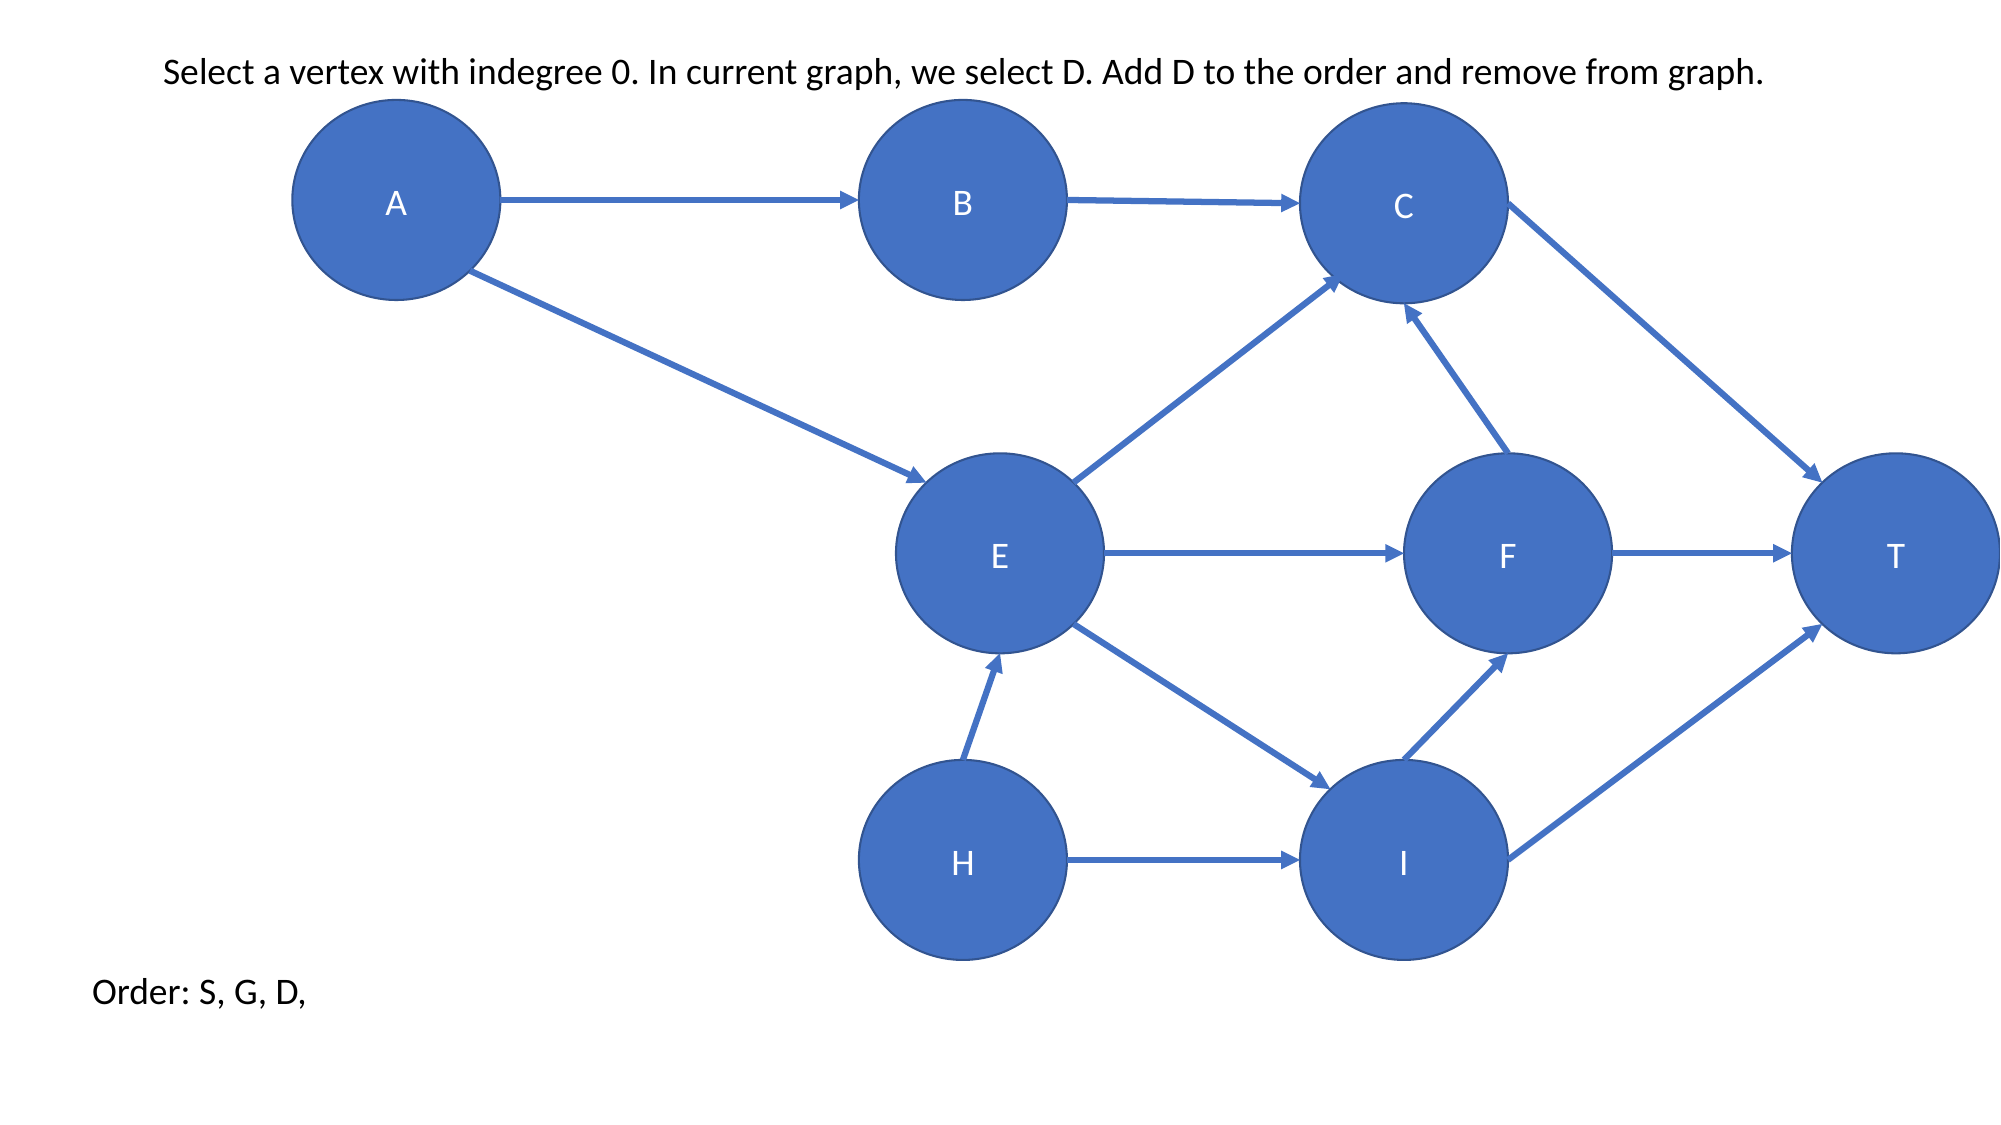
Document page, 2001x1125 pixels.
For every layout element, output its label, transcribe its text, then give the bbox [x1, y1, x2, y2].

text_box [962, 653, 1000, 760]
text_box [469, 270, 927, 483]
text_box A [291, 100, 502, 302]
text_box Select a vertex with indegree 0. In current graph, we select D. Add D to the order and remove from graph. [148, 39, 1797, 100]
text_box E [894, 452, 1106, 655]
text_box C [1298, 102, 1510, 305]
text_box Order: S, G, D, [77, 959, 1931, 1020]
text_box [1508, 624, 1823, 860]
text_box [1403, 653, 1509, 760]
text_box B [857, 100, 1068, 302]
text_box I [1298, 758, 1510, 959]
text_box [1508, 203, 1823, 483]
text_box T [1790, 452, 2000, 655]
text_box F [1403, 454, 1614, 653]
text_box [1066, 199, 1301, 204]
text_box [1073, 624, 1331, 790]
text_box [1073, 273, 1344, 483]
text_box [1403, 303, 1509, 454]
text_box H [857, 758, 1068, 959]
